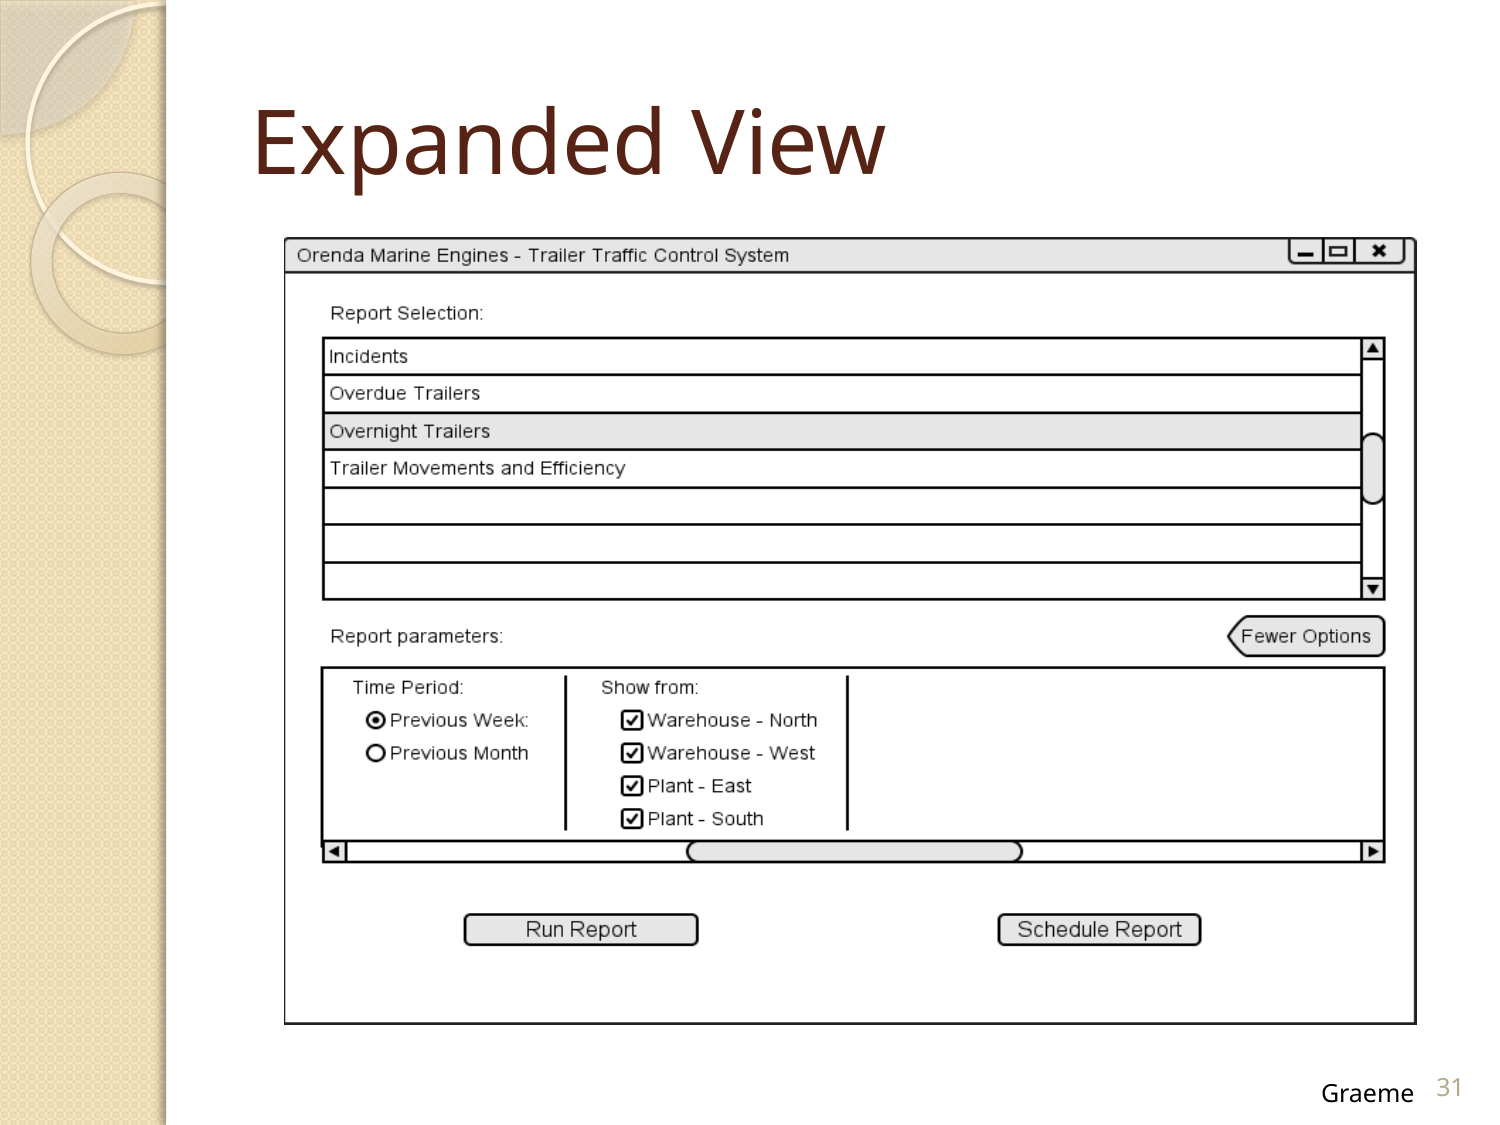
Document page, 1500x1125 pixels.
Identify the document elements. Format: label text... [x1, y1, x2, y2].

slide_number 31 [1413, 1034, 1488, 1113]
title Expanded View [235, 45, 1466, 233]
text_box Graeme [1306, 1070, 1430, 1116]
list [284, 237, 1417, 1026]
